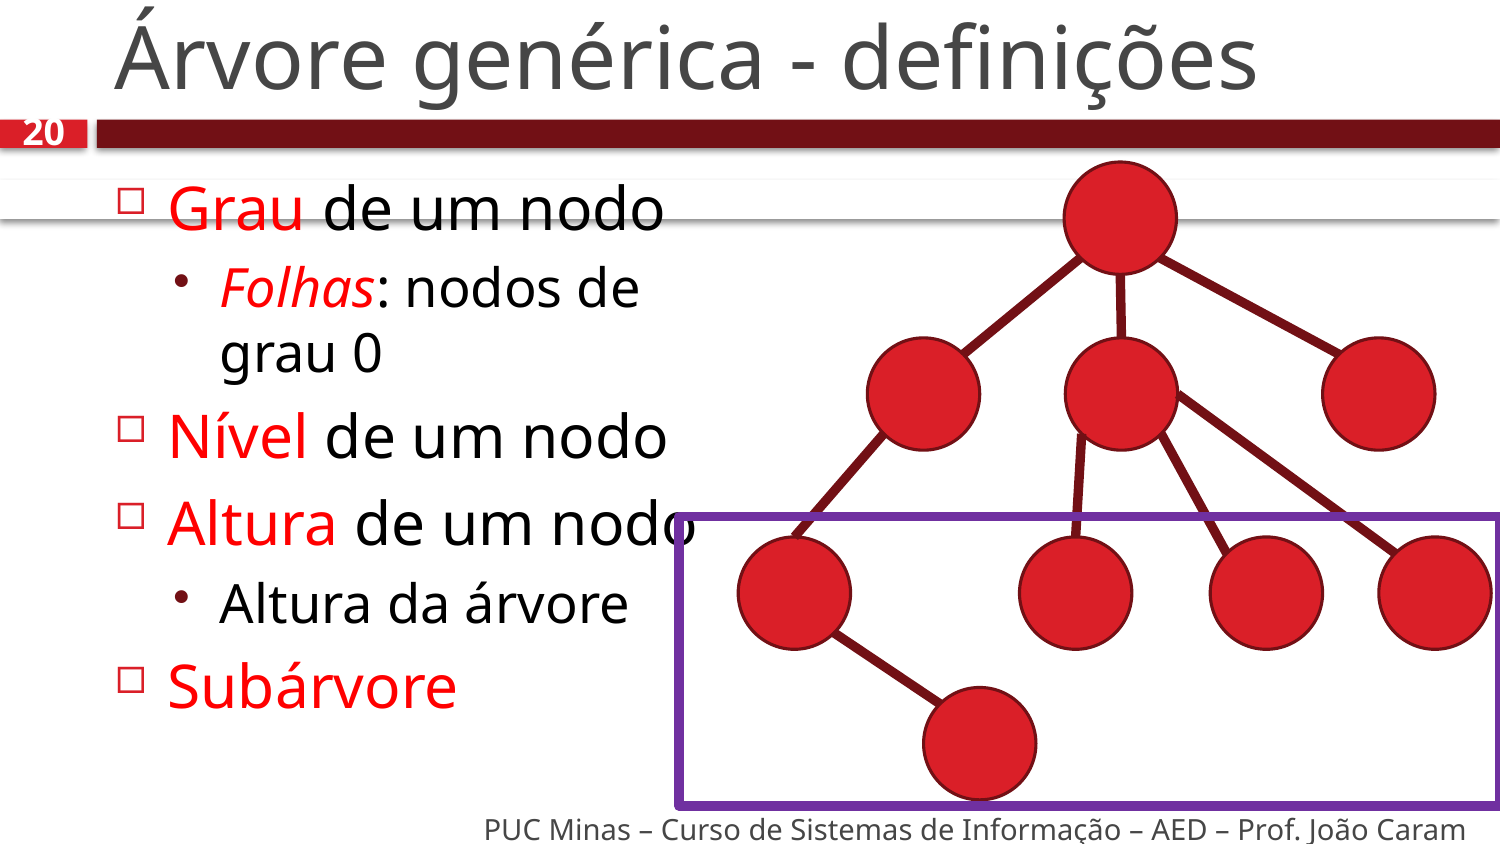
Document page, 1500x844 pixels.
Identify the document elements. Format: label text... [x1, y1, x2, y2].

text_box [1491, 515, 1500, 808]
footer PUC Minas – Curso de Sistemas de Informação – AED – Prof. João Caram [99, 806, 1483, 844]
title Árvore genérica - definições [99, 19, 1459, 115]
list Grau de um nodo Folhas: nodos de grau 0 Nível de um nodo Altura de um nodo Altura da árvore Subárvore [99, 161, 737, 806]
text_box [678, 515, 738, 808]
slide_number 20 [0, 118, 88, 149]
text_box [737, 161, 1492, 801]
